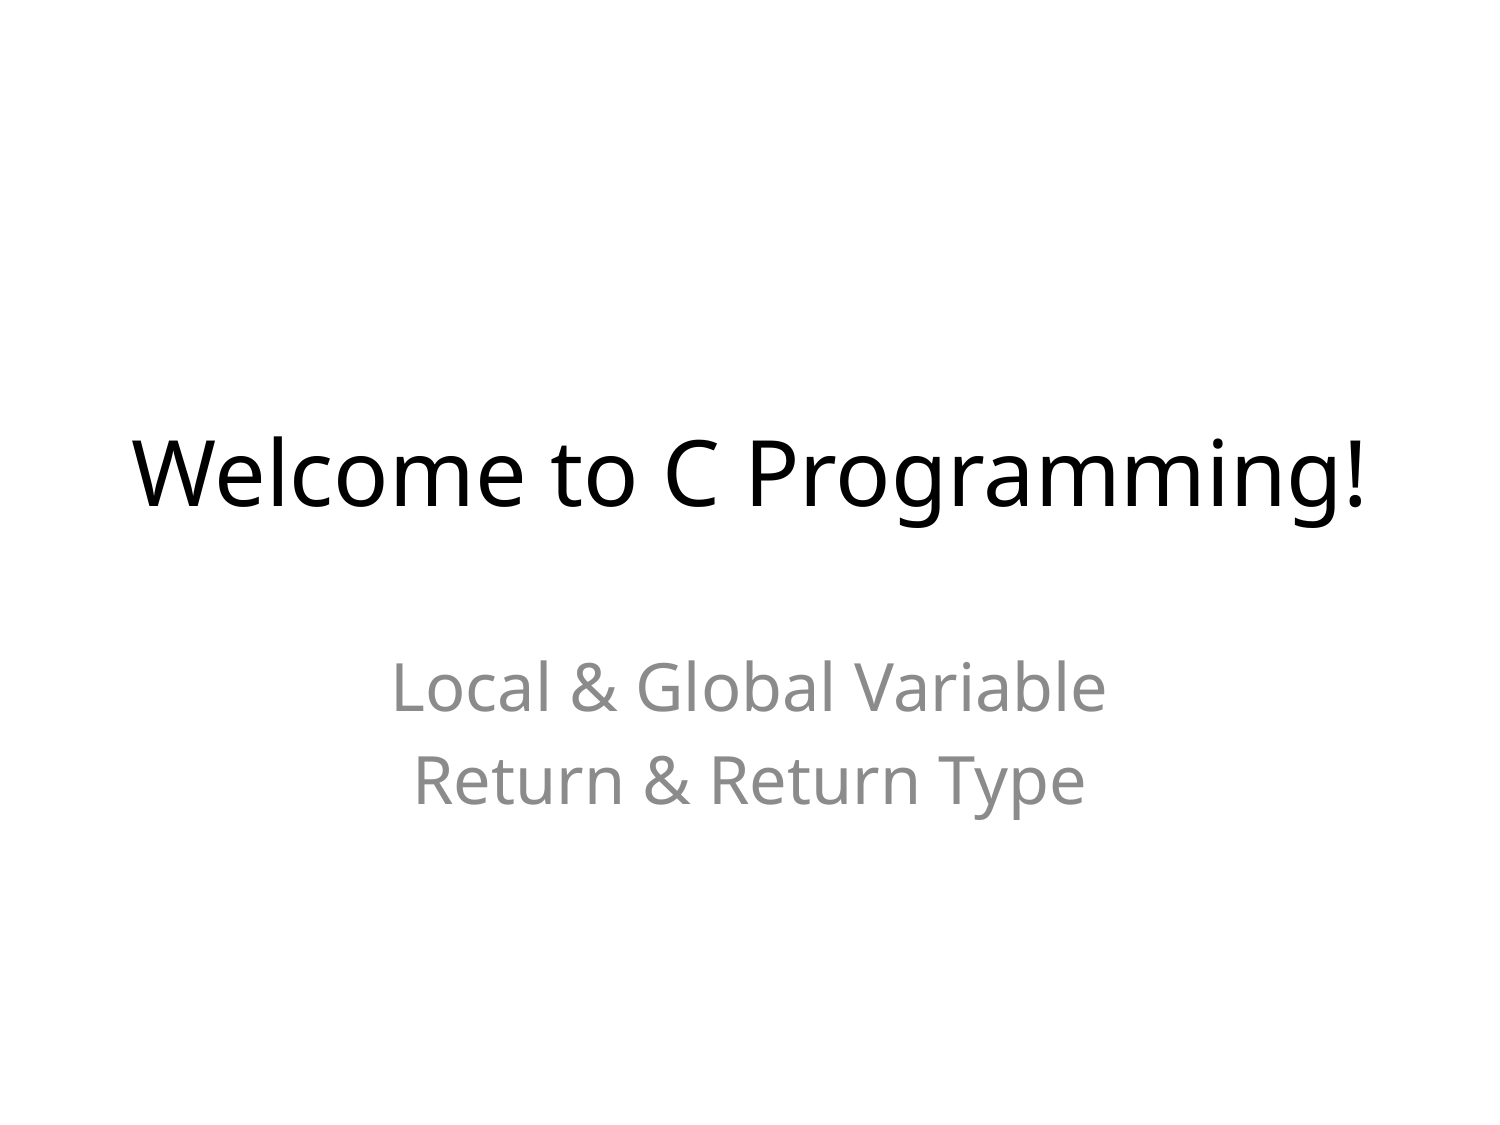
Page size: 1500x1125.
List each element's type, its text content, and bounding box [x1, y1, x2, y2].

title Welcome to C Programming! [112, 349, 1388, 591]
subtitle Local & Global Variable Return & Return Type [225, 637, 1275, 925]
